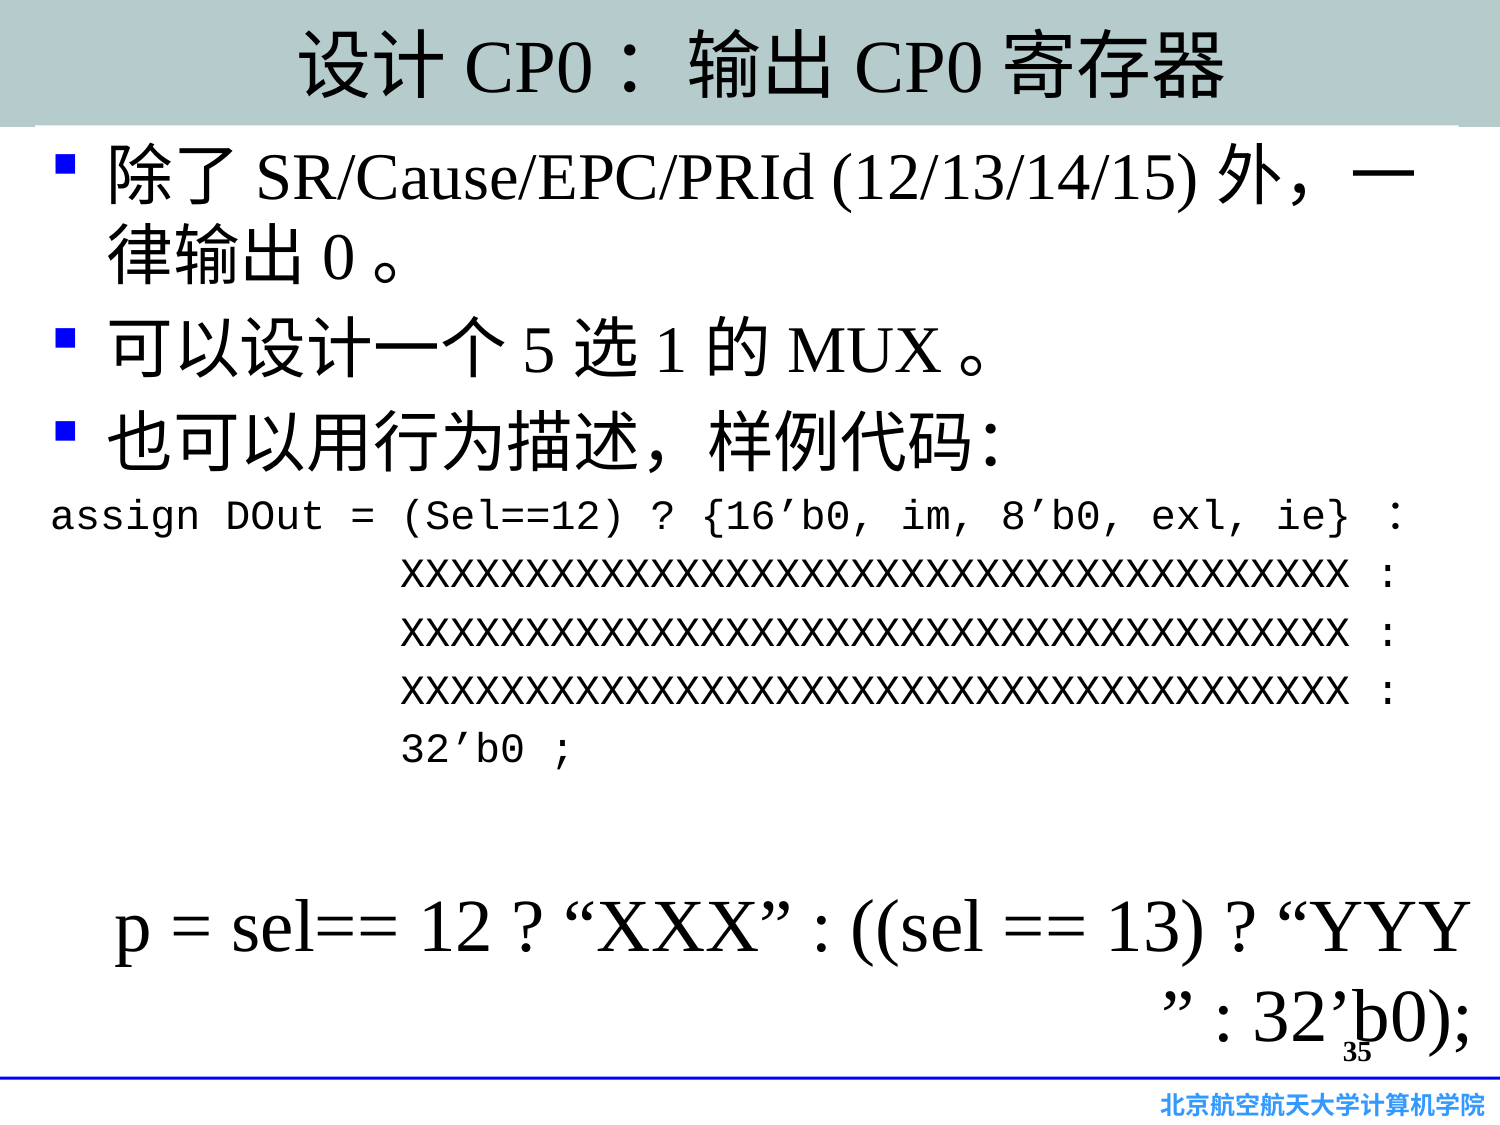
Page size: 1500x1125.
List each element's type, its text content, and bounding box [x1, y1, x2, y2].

slide_number 35 [1074, 1024, 1388, 1101]
text_box p = sel== 12 ? “XXX” : ((sel == 13) ? “YYY” : 32’b0); [88, 869, 1489, 1065]
title 设计CP0：输出CP0寄存器 [35, 7, 1489, 118]
picture [0, 0, 1500, 127]
list 除了SR/Cause/EPC/PRId (12/13/14/15)外，一律输出0。 可以设计一个5选1的MUX。 也可以用行为描述，样例代码： assign DOut = (Sel==12) ? {16’b0, im, 8’b0, exl, ie} ： XXXXXXXXXXXXXXXXXXXXXXXXXXXXXXXXXXXXXX : XXXXXXXXXXXXXXXXXXXXXXXXXXXXXXXXXXXXXX : XXXXXXXXXXXXXXXXXXXXXXXXXXXXXXXXXXXXXX : 32’b0 ; [35, 125, 1459, 1059]
